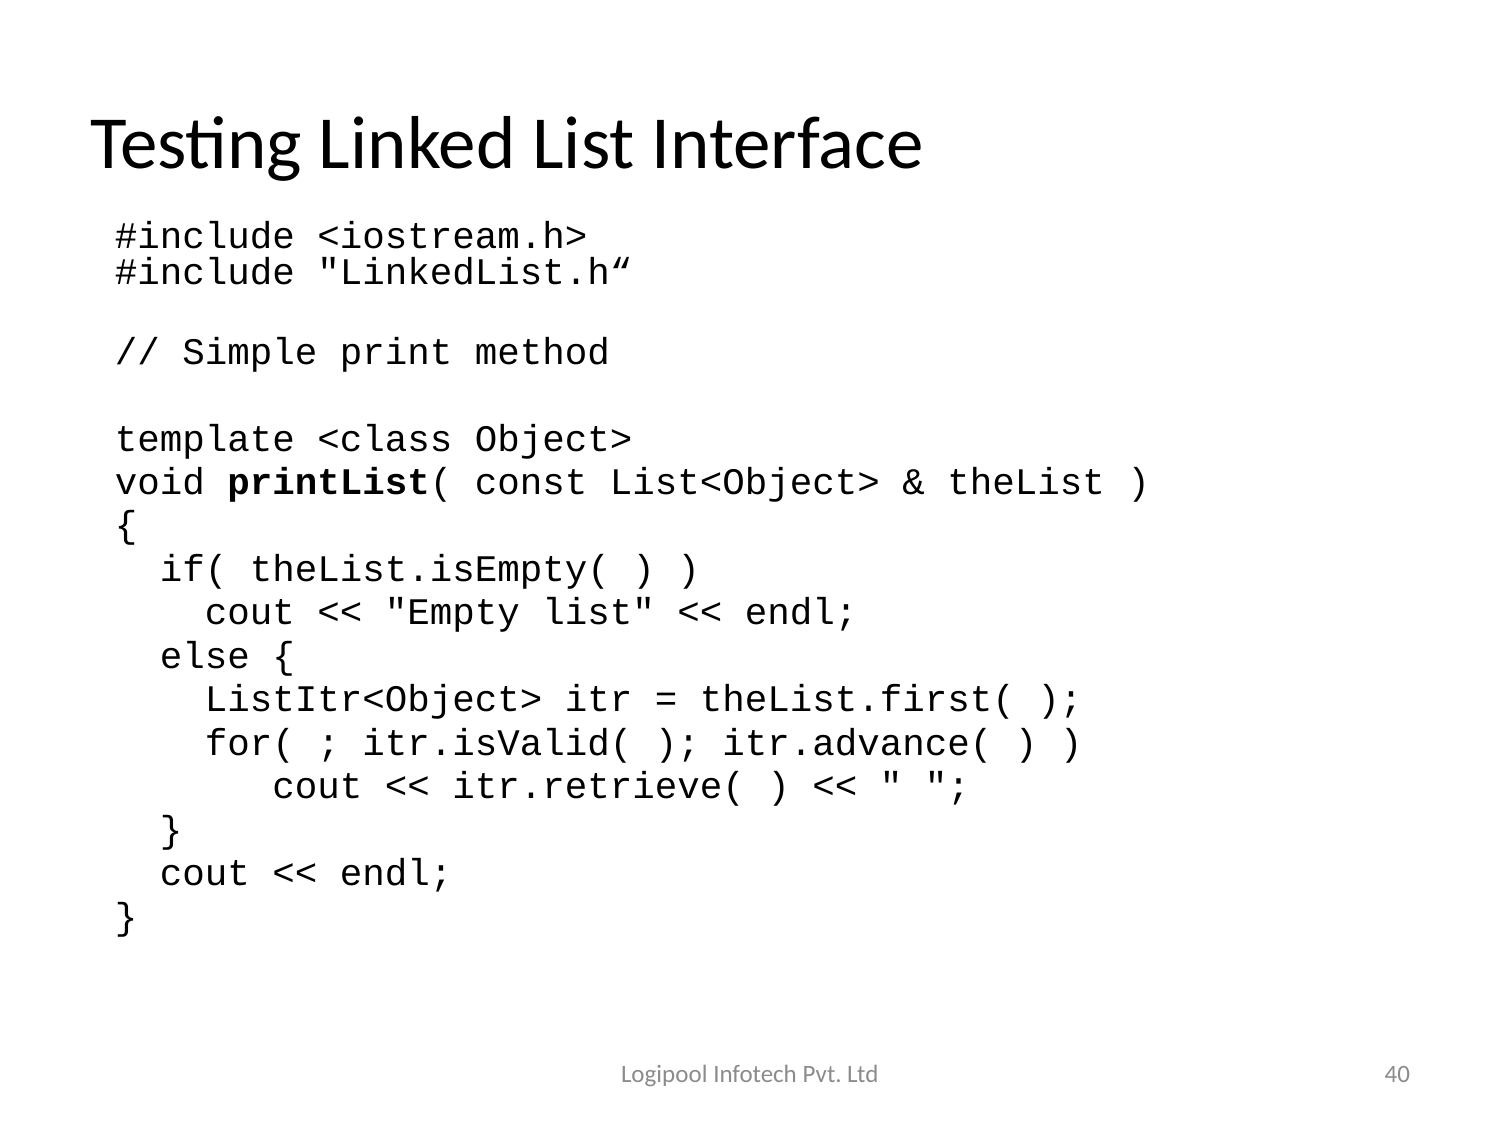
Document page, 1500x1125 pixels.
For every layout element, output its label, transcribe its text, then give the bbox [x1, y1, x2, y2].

footer Logipool Infotech Pvt. Ltd [512, 1042, 988, 1103]
slide_number 40 [1074, 1042, 1425, 1103]
title Testing Linked List Interface [75, 45, 1425, 233]
list #include <iostream.h> #include "LinkedList.h“ // Simple print method template <class Object> void printList( const List<Object> & theList ) { if( theList.isEmpty( ) ) cout << "Empty list" << endl; else { ListItr<Object> itr = theList.first( ); for( ; itr.isValid( ); itr.advance( ) ) cout << itr.retrieve( ) << " "; } cout << endl; } [99, 212, 1388, 988]
